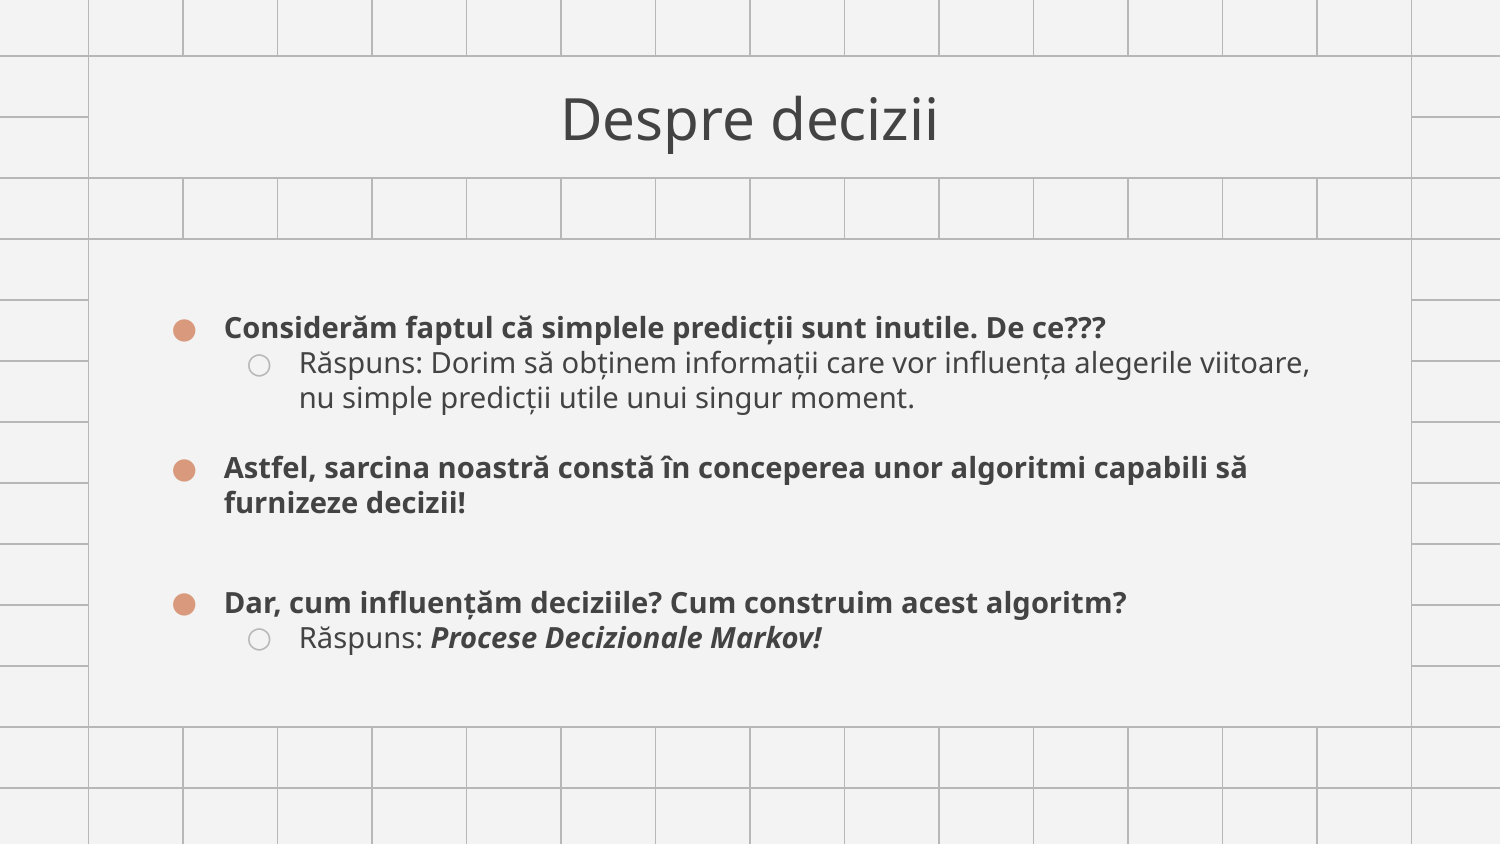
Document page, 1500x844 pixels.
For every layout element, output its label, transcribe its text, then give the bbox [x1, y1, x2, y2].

title Despre decizii [88, 55, 1412, 179]
list Considerăm faptul că simplele predicții sunt inutile. De ce??? Răspuns: Dorim să obținem informații care vor influența alegerile viitoare, nu simple predicții utile unui singur moment. Astfel, sarcina noastră constă în conceperea unor algoritmi capabili să furnizeze decizii! Dar, cum influențăm deciziile? Cum construim acest algoritm? Răspuns: Procese Decizionale Markov! [133, 238, 1367, 726]
